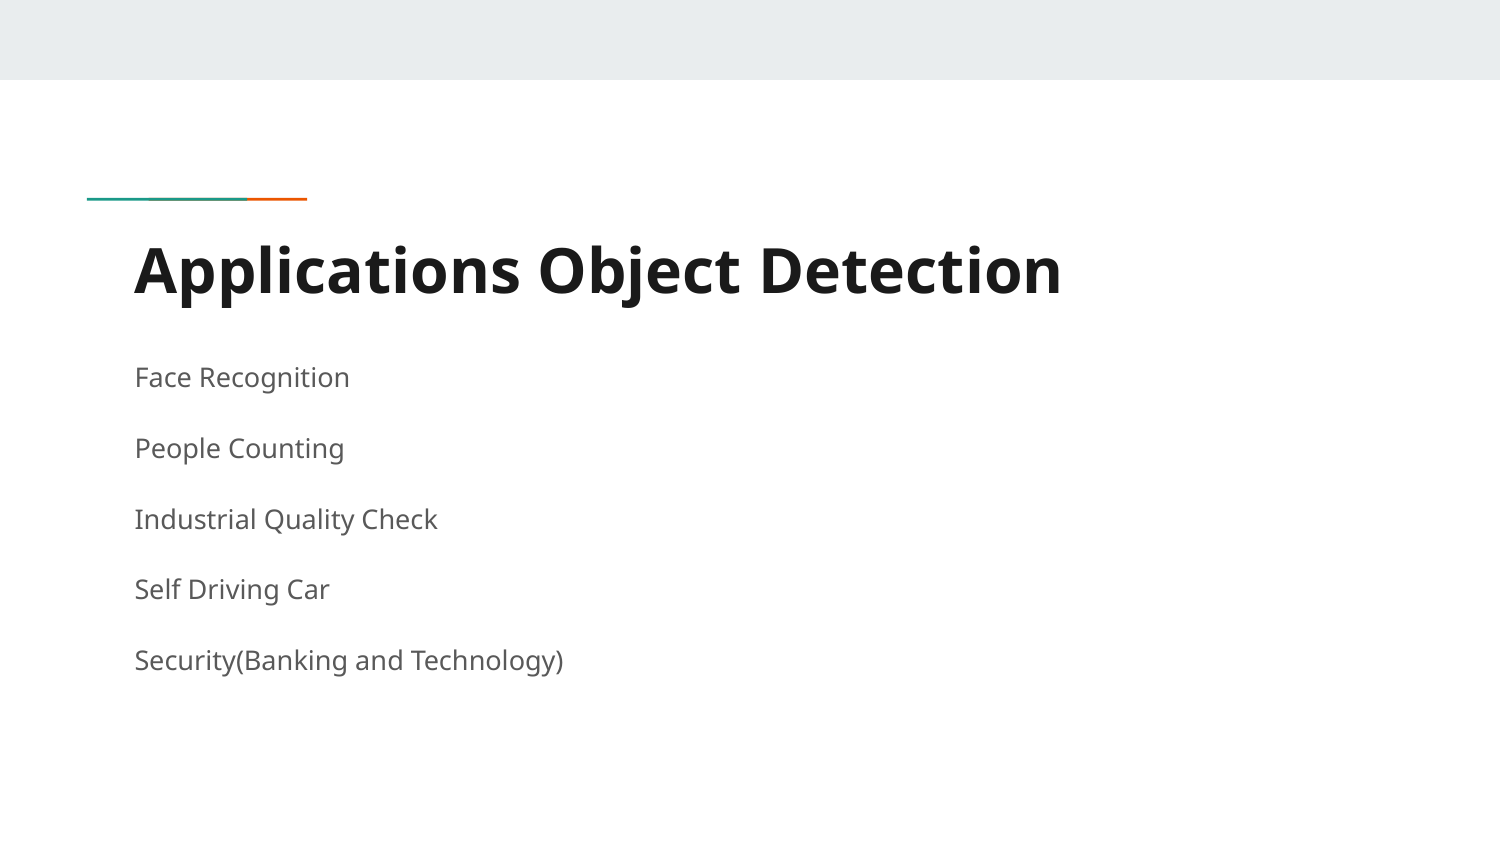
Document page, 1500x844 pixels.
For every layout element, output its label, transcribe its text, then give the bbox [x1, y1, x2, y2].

list Face Recognition People Counting Industrial Quality Check Self Driving Car Security(Banking and Technology) [119, 341, 1381, 712]
title Applications Object Detection [119, 216, 1381, 305]
